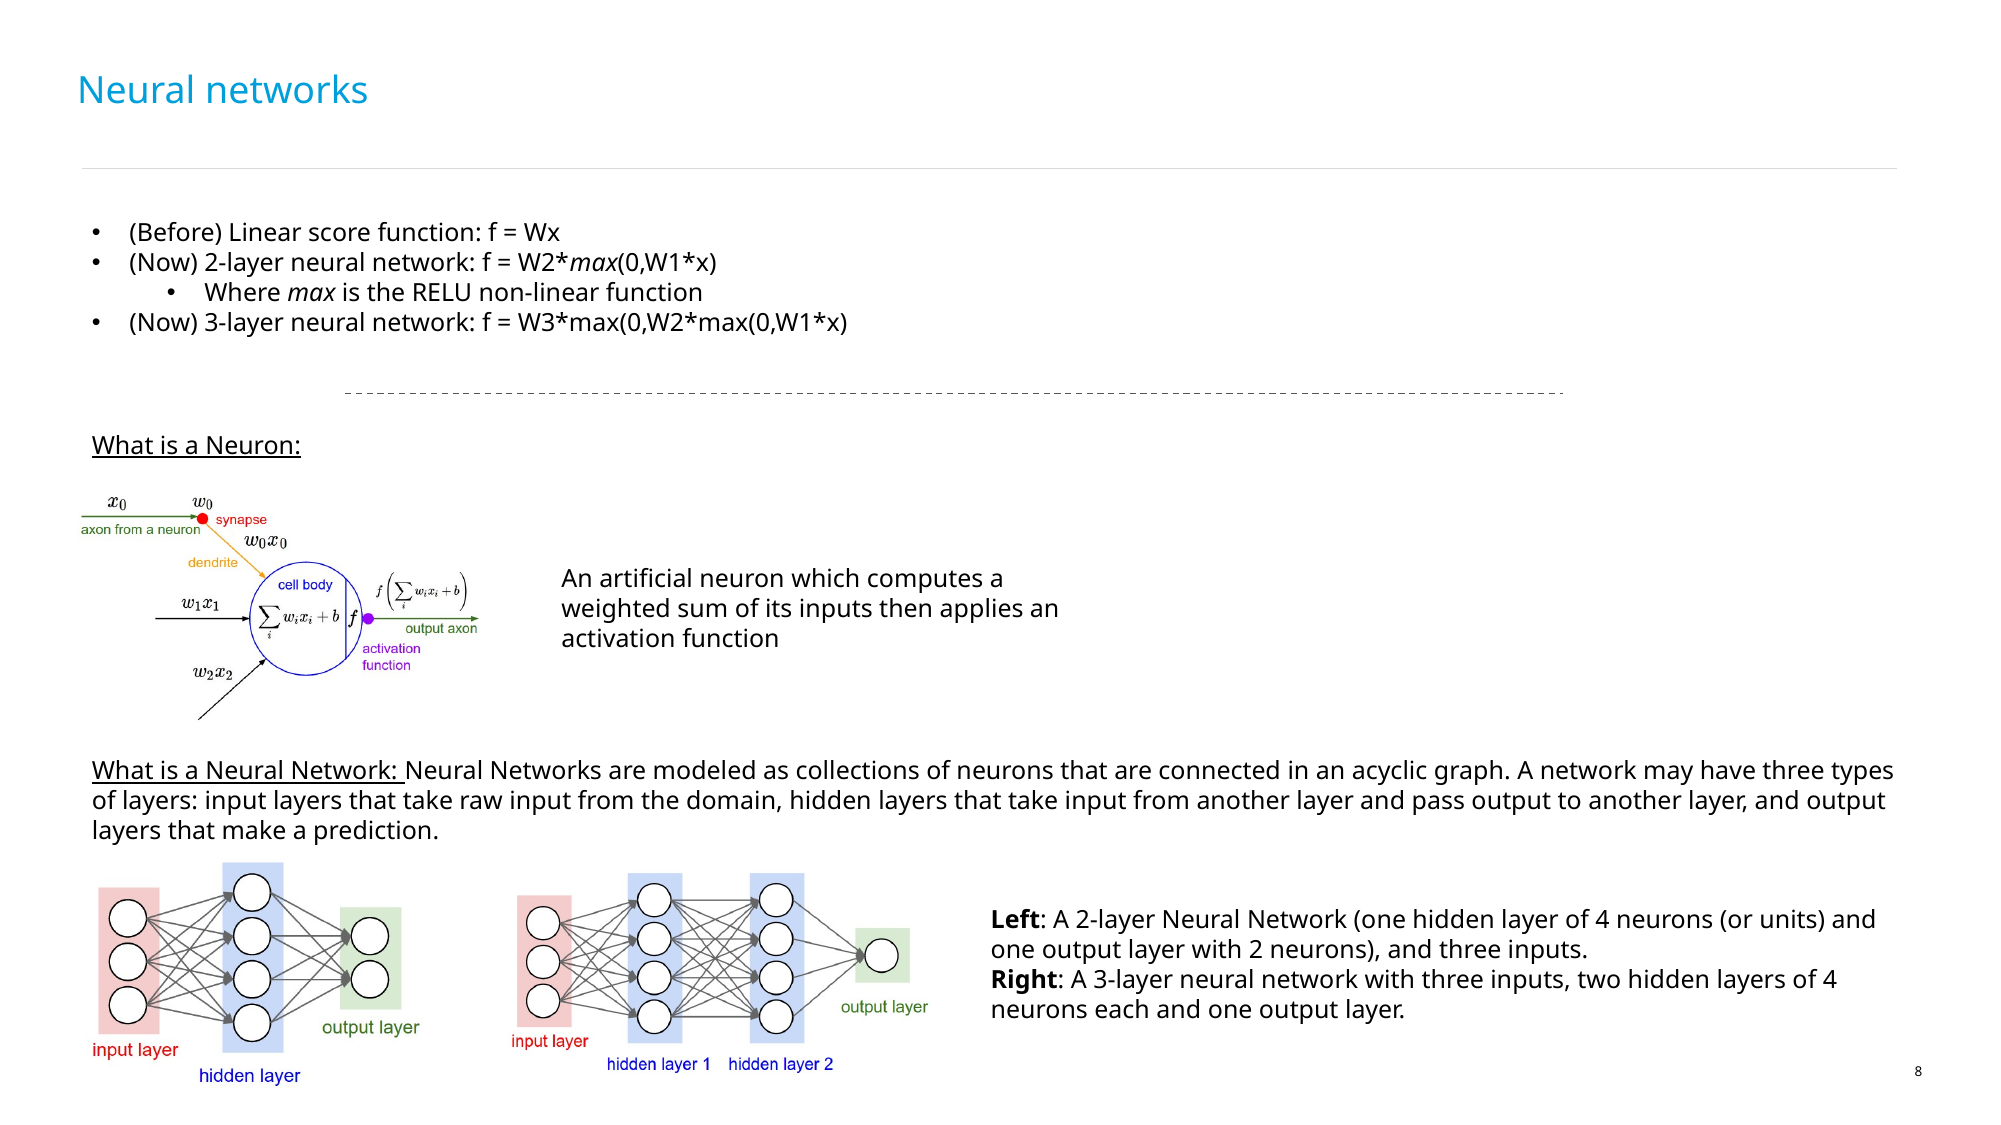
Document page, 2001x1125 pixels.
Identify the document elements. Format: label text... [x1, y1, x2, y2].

text_box Left: A 2-layer Neural Network (one hidden layer of 4 neurons (or units) and one output layer with 2 neurons), and three inputs. Right: A 3-layer neural network with three inputs, two hidden layers of 4 neurons each and one output layer. [975, 896, 1914, 1031]
text_box (Before) Linear score function: f = Wx (Now) 2-layer neural network: f = W2*max(0,W1*x) Where max is the RELU non-linear function (Now) 3-layer neural network: f = W3*max(0,W2*max(0,W1*x) [77, 209, 1404, 344]
title Neural networks [77, 66, 1923, 121]
text_box An artificial neuron which computes a weighted sum of its inputs then applies an activation function [546, 555, 1092, 660]
picture [76, 492, 480, 723]
text_box What is a Neuron: [77, 422, 360, 467]
text_box What is a Neural Network: Neural Networks are modeled as collections of neurons that are connected in an acyclic graph. A network may have three types of layers: input layers that take raw input from the domain, hidden layers that take input from another layer and pass output to another layer, and output layers that make a prediction. [77, 747, 1923, 882]
picture [86, 857, 423, 1088]
picture [508, 868, 932, 1077]
